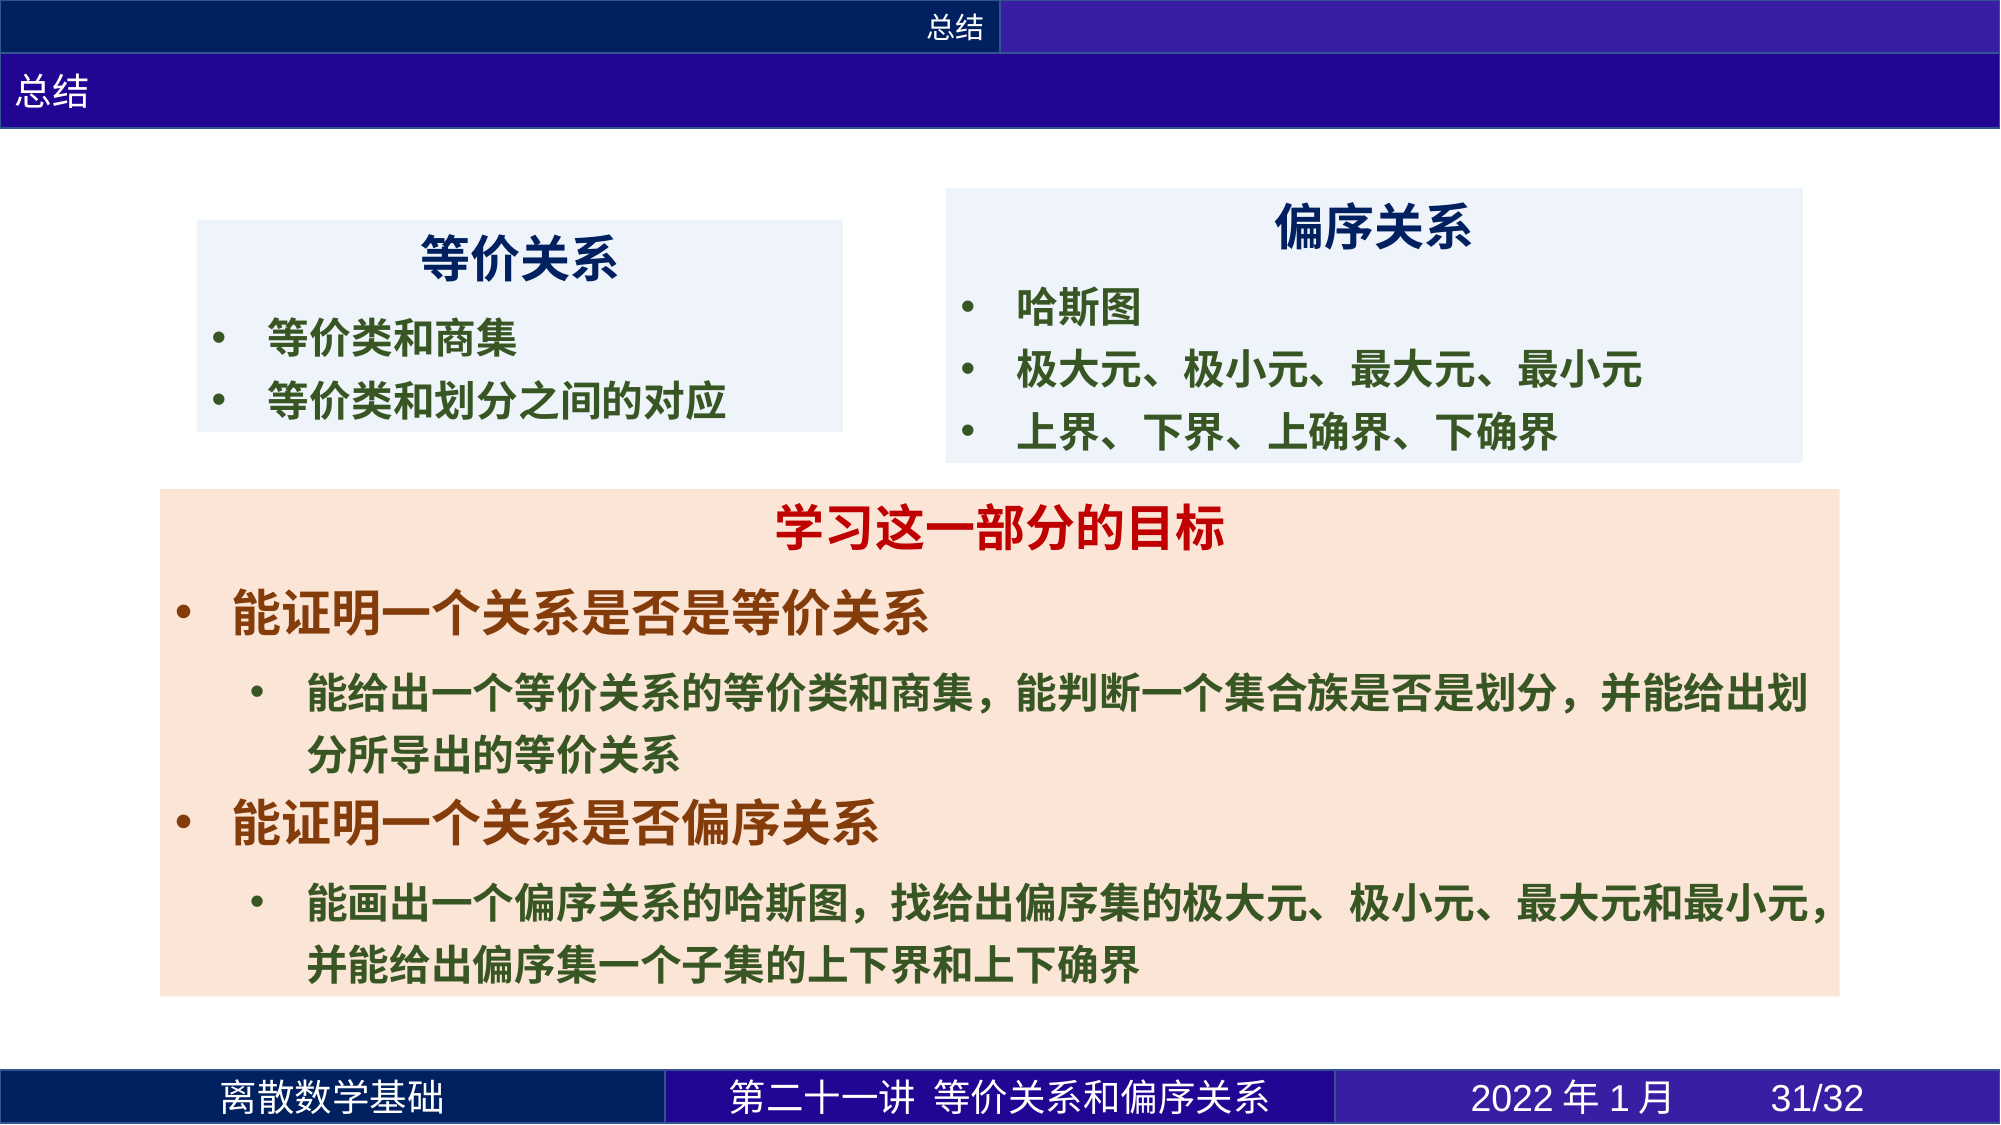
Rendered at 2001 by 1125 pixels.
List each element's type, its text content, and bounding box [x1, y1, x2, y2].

text_box 第二十一讲 等价关系和偏序关系 [664, 1069, 1334, 1124]
text_box 等价关系 等价类和商集 等价类和划分之间的对应 [196, 219, 843, 432]
text_box 偏序关系 哈斯图 极大元、极小元、最大元、最小元 上界、下界、上确界、下确界 [945, 188, 1803, 463]
text_box 总结 [0, 52, 2000, 129]
text_box 学习这一部分的目标 能证明一个关系是否是等价关系 能给出一个等价关系的等价类和商集，能判断一个集合族是否是划分，并能给出划分所导出的等价关系 能证明一个关系是否偏序关系 能画出一个偏序关系的哈斯图，找给出偏序集的极大元、极小元、最大元和最小元，并能给出偏序集一个子集的上下界和上下确界 [160, 489, 1840, 997]
text_box [999, 0, 2000, 52]
text_box 2022年1月 31/32 [1334, 1069, 2000, 1124]
text_box 离散数学基础 [0, 1069, 664, 1124]
text_box 总结 [0, 0, 999, 52]
